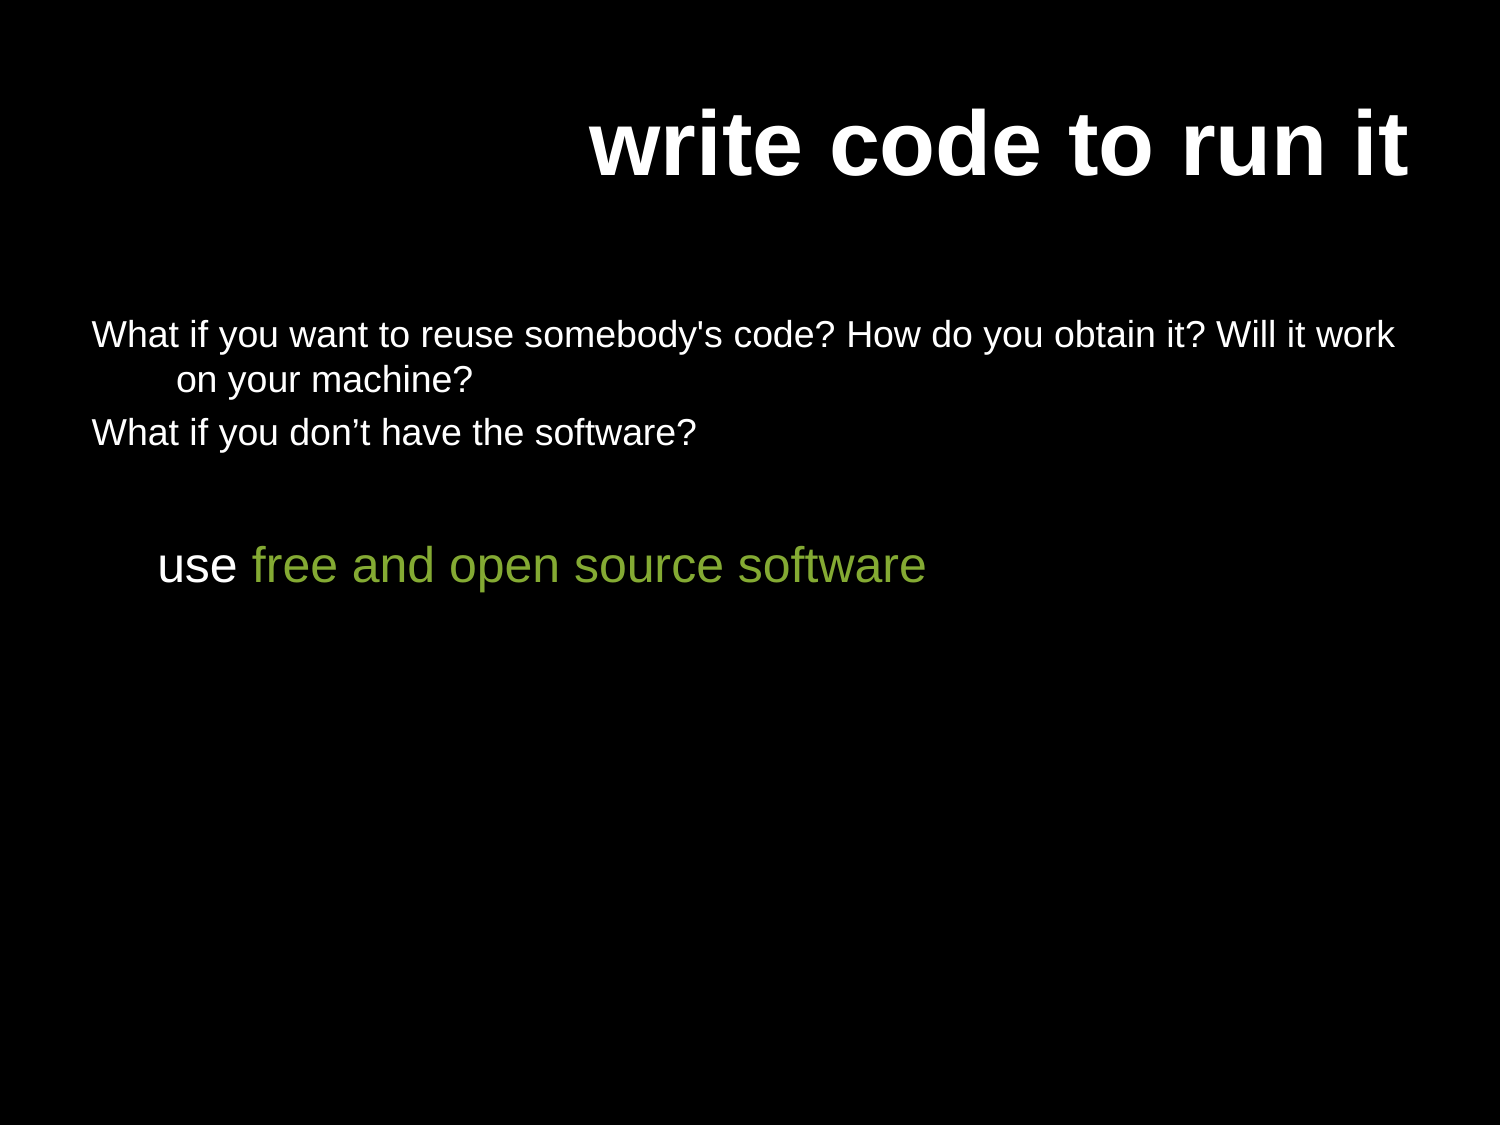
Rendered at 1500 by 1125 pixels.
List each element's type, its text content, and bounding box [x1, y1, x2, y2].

title write code to run it [75, 45, 1425, 233]
list What if you want to reuse somebody's code? How do you obtain it? Will it work on your machine? What if you don’t have the software? use free and open source software [76, 302, 1425, 1106]
